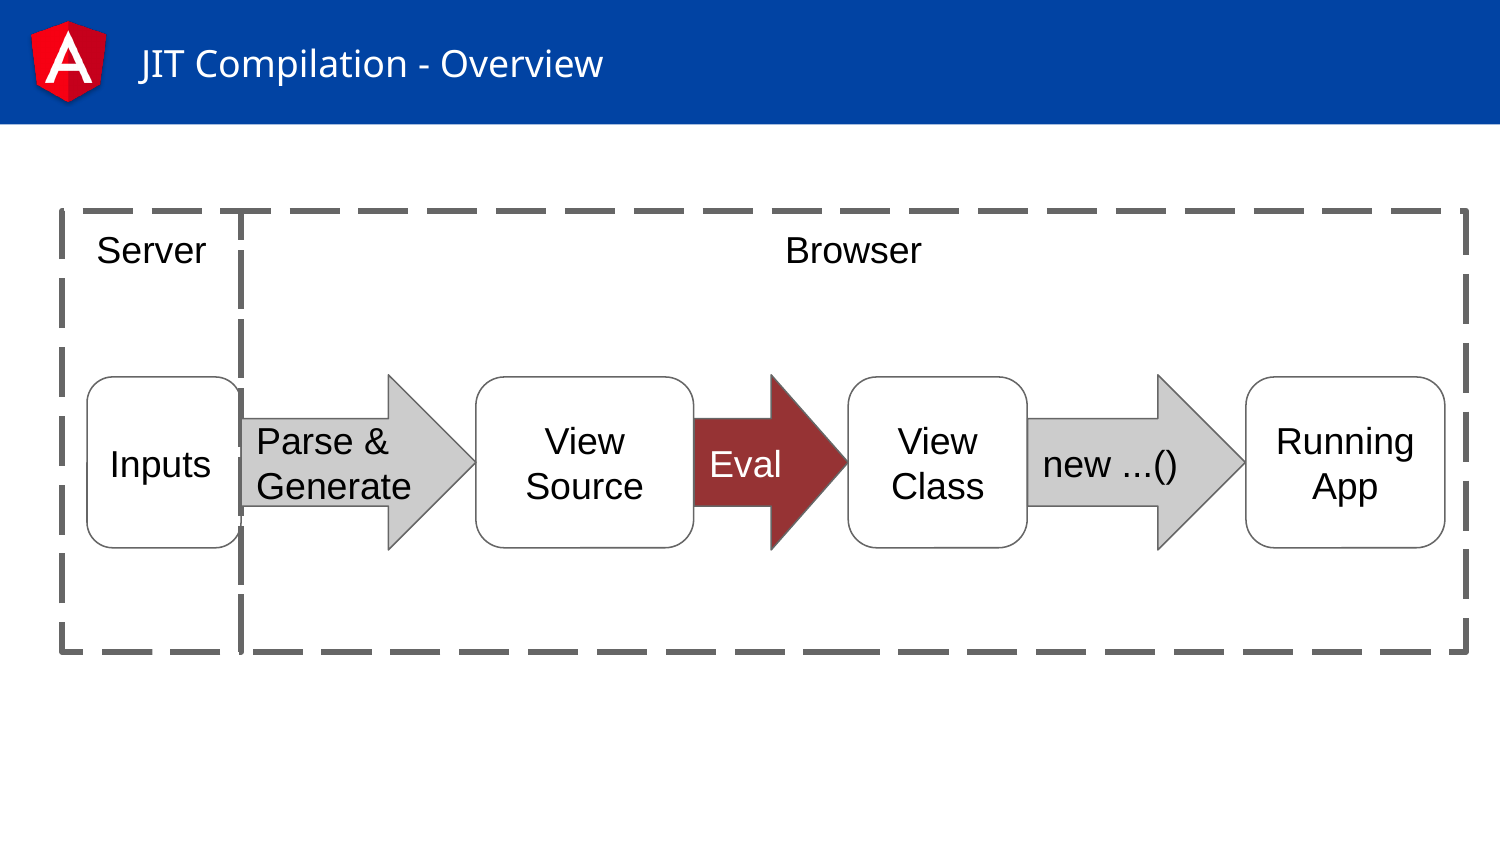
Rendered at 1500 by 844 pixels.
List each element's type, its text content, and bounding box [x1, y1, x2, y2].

text_box Inputs [86, 376, 242, 548]
text_box Parse & Generate [242, 374, 475, 550]
text_box View Source [475, 376, 694, 548]
text_box Eval [694, 374, 848, 550]
text_box View Class [848, 376, 1028, 548]
title JIT Compilation - Overview [125, 0, 1434, 125]
text_box Server [62, 210, 241, 652]
text_box Browser [241, 210, 1466, 652]
picture [27, 20, 110, 107]
text_box Running App [1245, 376, 1445, 548]
text_box new ...() [1028, 374, 1245, 550]
